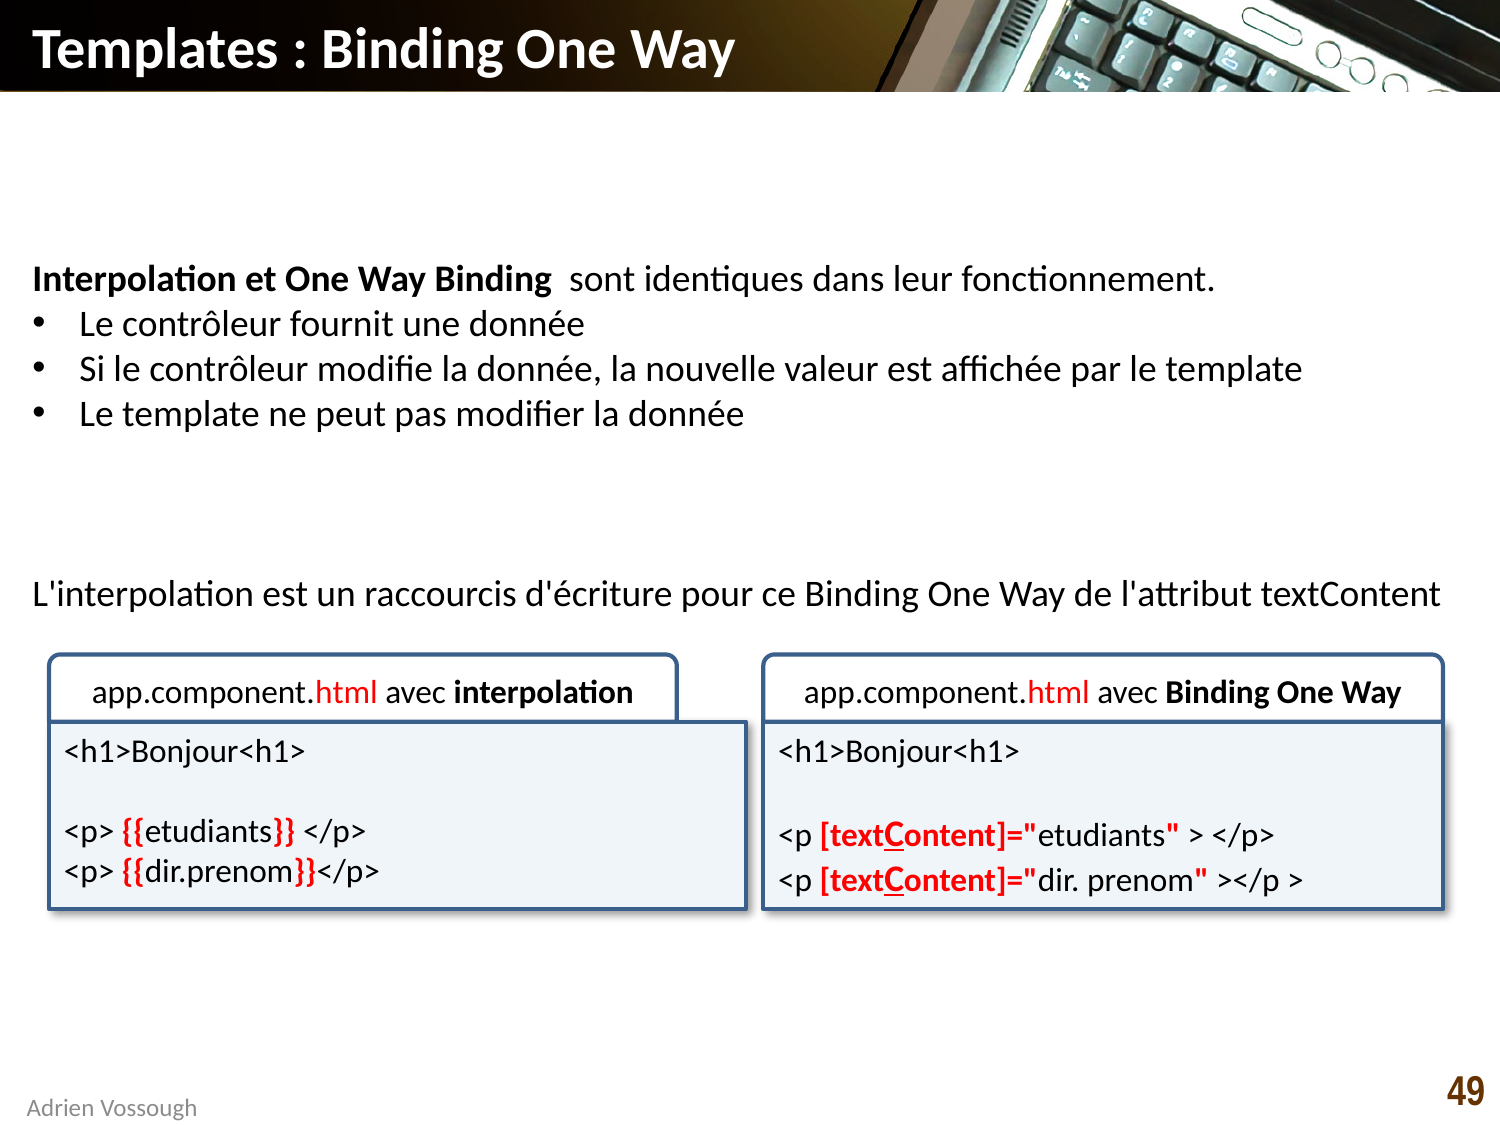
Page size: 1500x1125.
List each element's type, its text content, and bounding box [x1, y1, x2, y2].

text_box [763, 654, 1444, 910]
slide_number 49 [1411, 1058, 1500, 1119]
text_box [48, 654, 747, 910]
footer Adrien Vossough [0, 1088, 225, 1125]
picture [0, 0, 1500, 1125]
text_box Interpolation et One Way Binding sont identiques dans leur fonctionnement. Le contrôleur fournit une donnée Si le contrôleur modifie la donnée, la nouvelle valeur est affichée par le template Le template ne peut pas modifier la donnée L'interpolation est un raccourcis d'écriture pour ce Binding One Way de l'attribut textContent [17, 246, 1471, 622]
title Templates : Binding One Way [17, 0, 892, 90]
